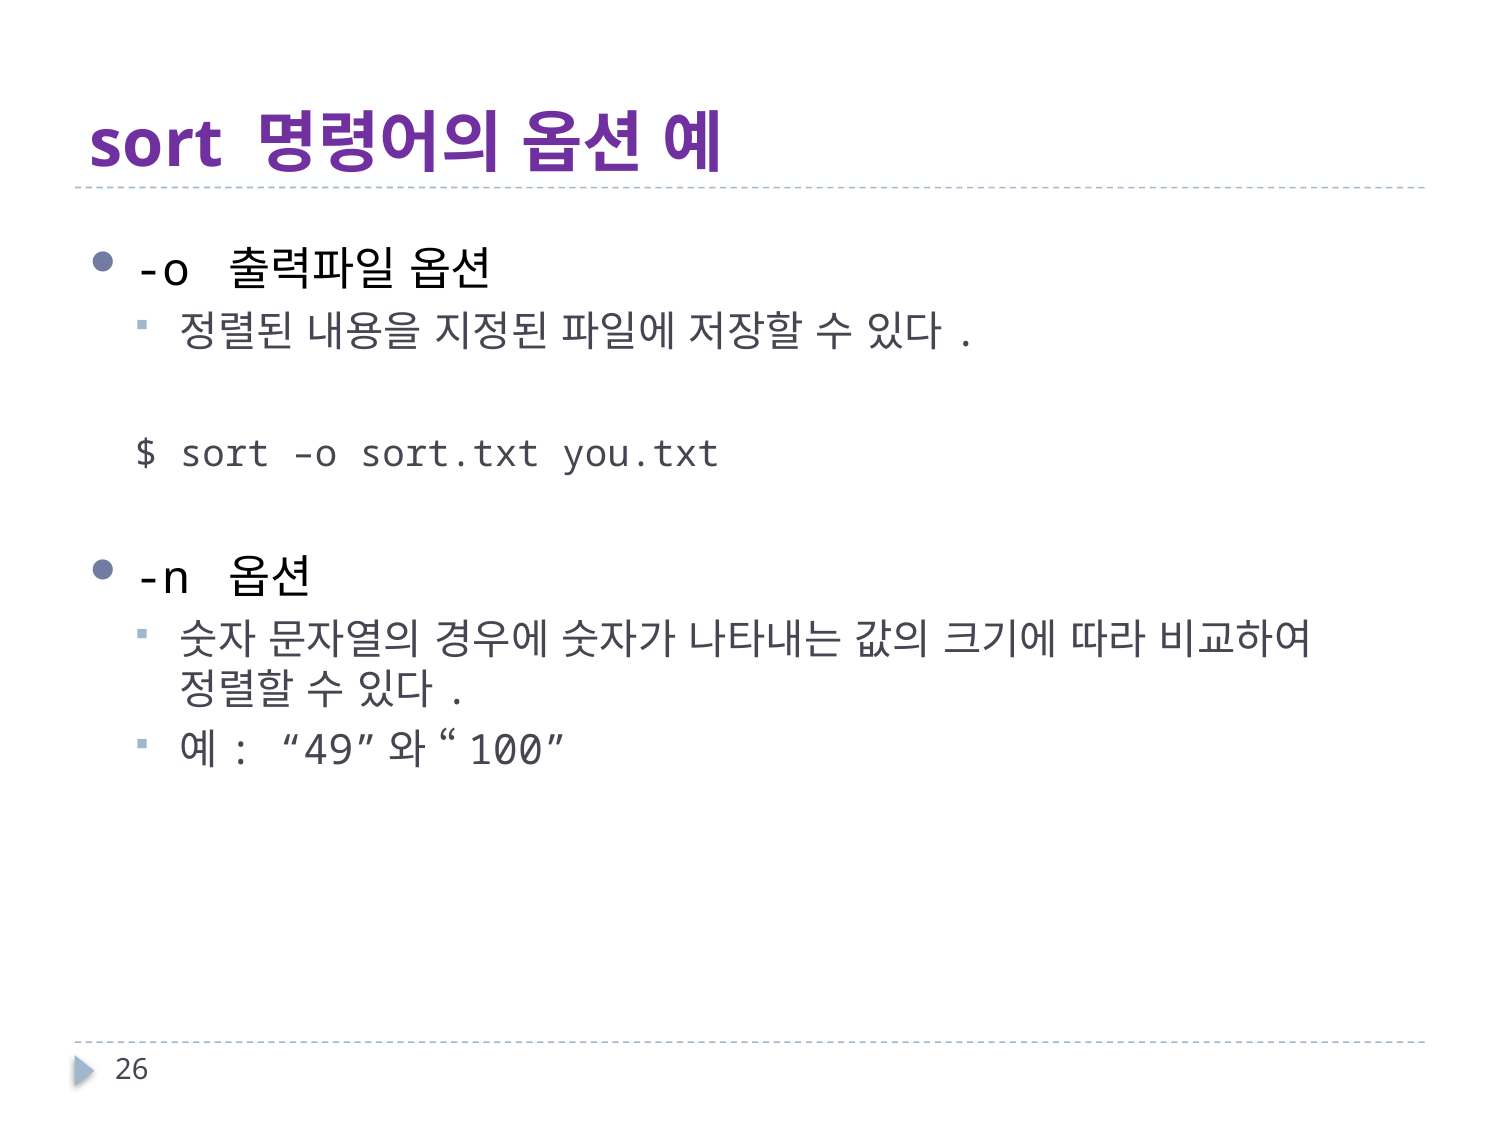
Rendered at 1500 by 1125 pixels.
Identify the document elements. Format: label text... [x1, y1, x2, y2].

list -o 출력파일 옵션 정렬된 내용을 지정된 파일에 저장할 수 있다. $ sort –o sort.txt you.txt -n 옵션 숫자 문자열의 경우에 숫자가 나타내는 값의 크기에 따라 비교하여 정렬할 수 있다. 예: “49”와 “100” [75, 231, 1425, 1010]
title sort 명령어의 옵션 예 [75, 24, 1425, 188]
slide_number 26 [100, 1042, 426, 1103]
